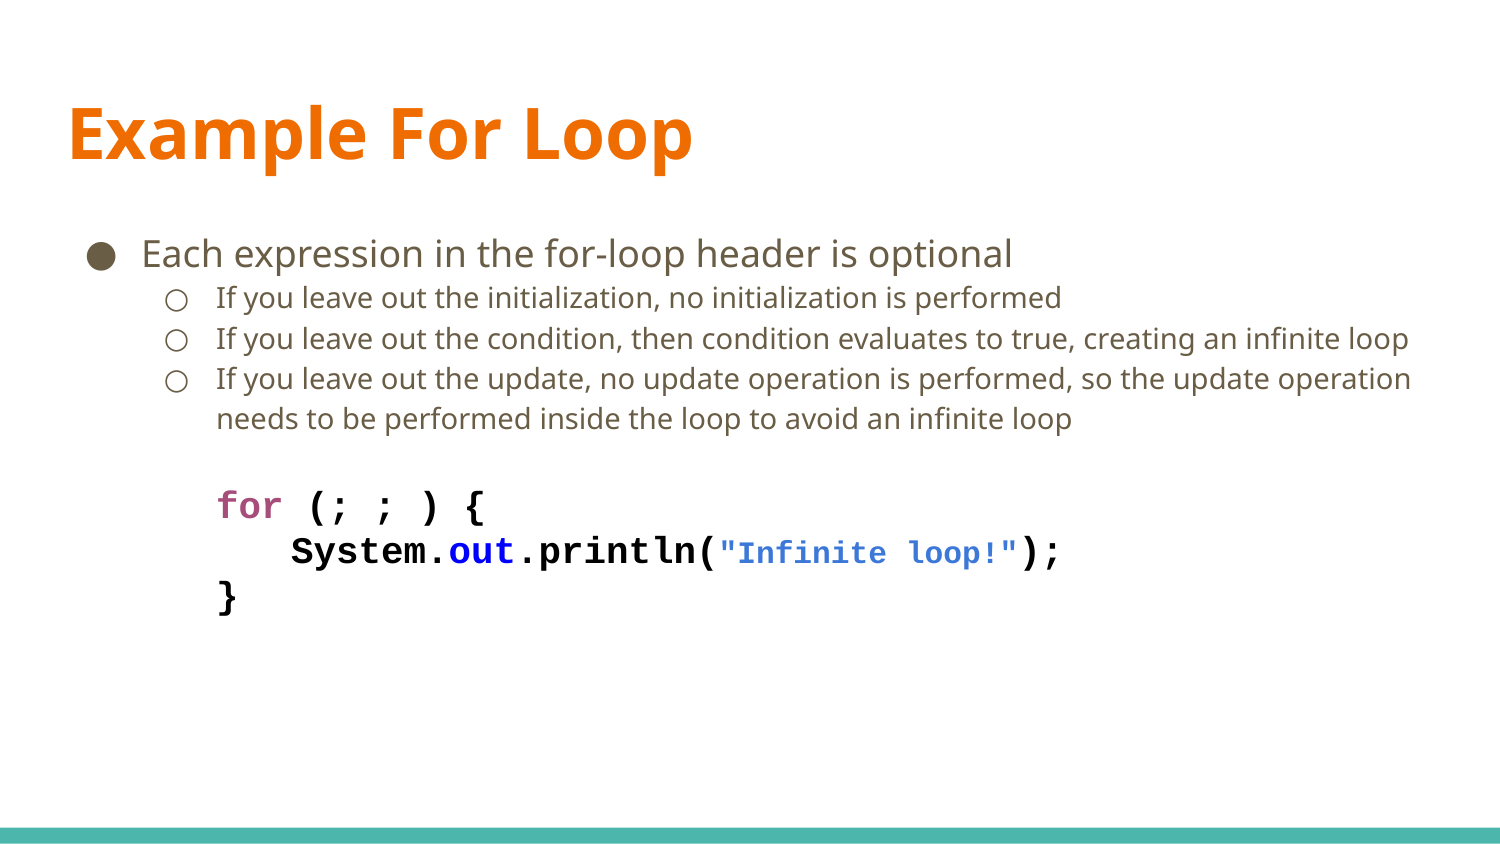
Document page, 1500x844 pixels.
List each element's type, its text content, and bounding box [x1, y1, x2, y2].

title Example For Loop [51, 72, 1449, 189]
list Each expression in the for-loop header is optional If you leave out the initialization, no initialization is performed If you leave out the condition, then condition evaluates to true, creating an infinite loop If you leave out the update, no update operation is performed, so the update operation needs to be performed inside the loop to avoid an infinite loop for (; ; ) { System.out.println("Infinite loop!"); } [51, 207, 1484, 750]
